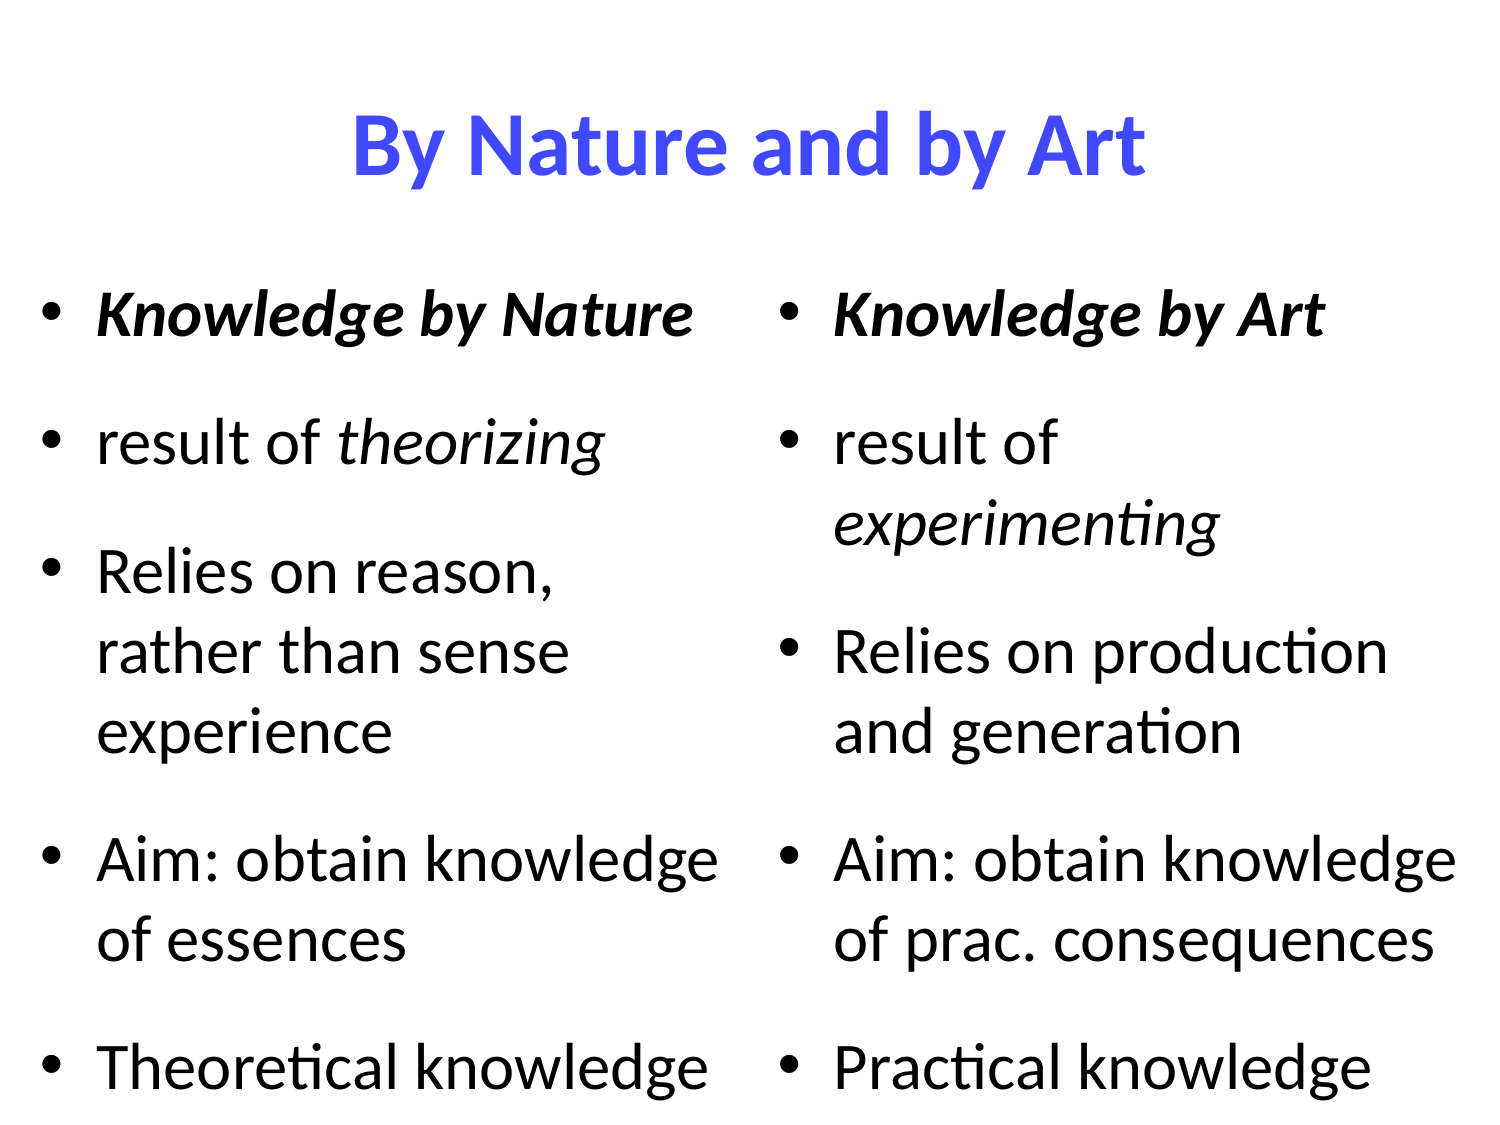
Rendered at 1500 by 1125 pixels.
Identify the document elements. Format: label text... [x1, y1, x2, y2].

title By Nature and by Art [75, 45, 1425, 233]
list Knowledge by Art result of experimenting Relies on production and generation Aim: obtain knowledge of prac. consequences Practical knowledge [762, 262, 1475, 1100]
list Knowledge by Nature result of theorizing Relies on reason, rather than sense experience Aim: obtain knowledge of essences Theoretical knowledge [24, 262, 738, 1088]
